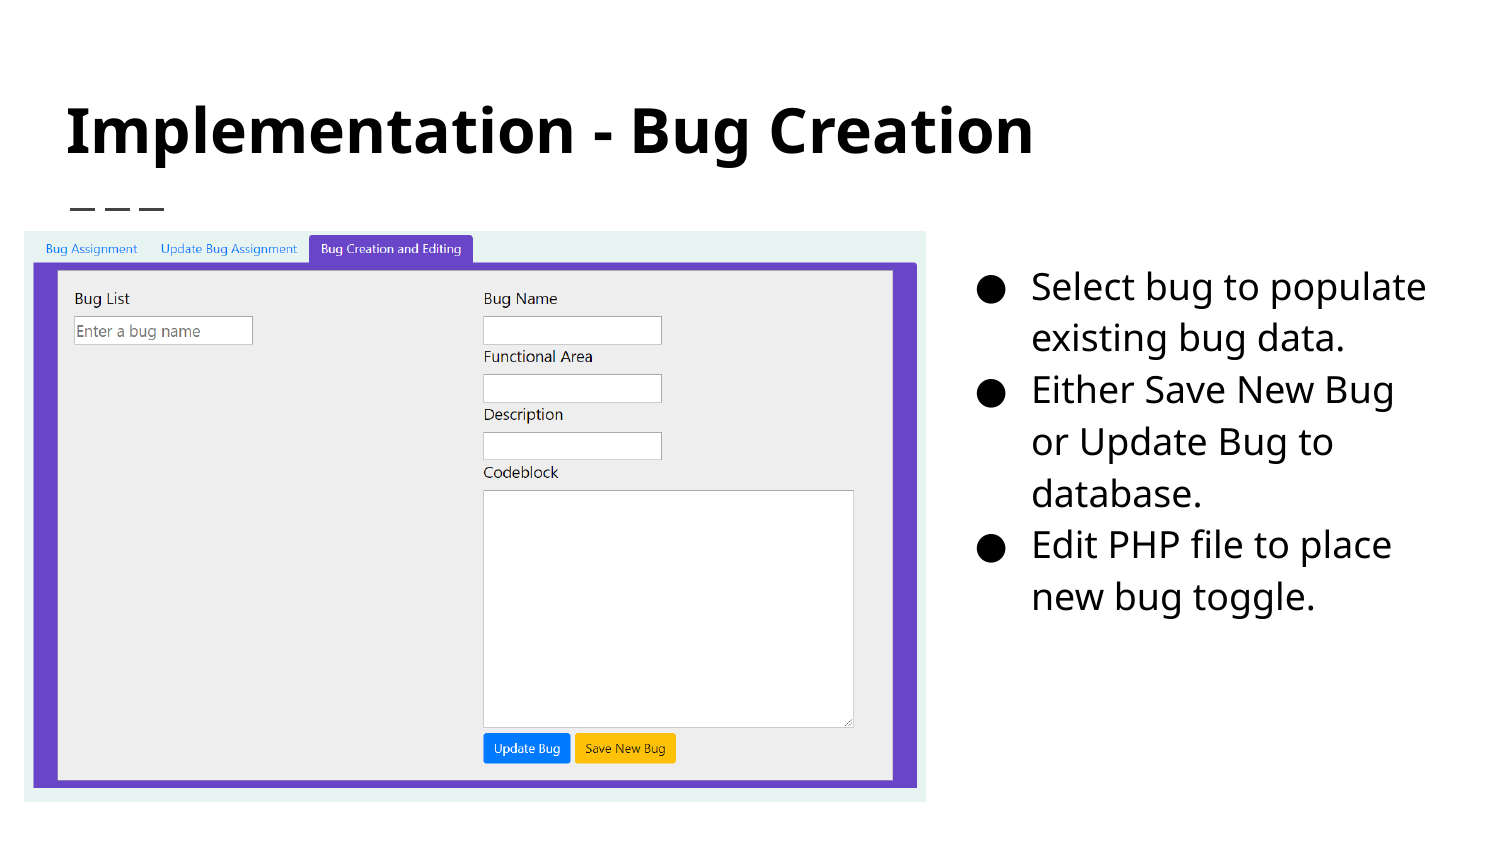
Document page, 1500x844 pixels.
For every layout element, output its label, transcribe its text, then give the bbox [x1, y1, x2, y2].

title Implementation - Bug Creation [51, 61, 1449, 182]
picture [24, 231, 926, 803]
list Select bug to populate existing bug data. Either Save New Bug or Update Bug to database. Edit PHP file to place new bug toggle. [941, 240, 1449, 777]
